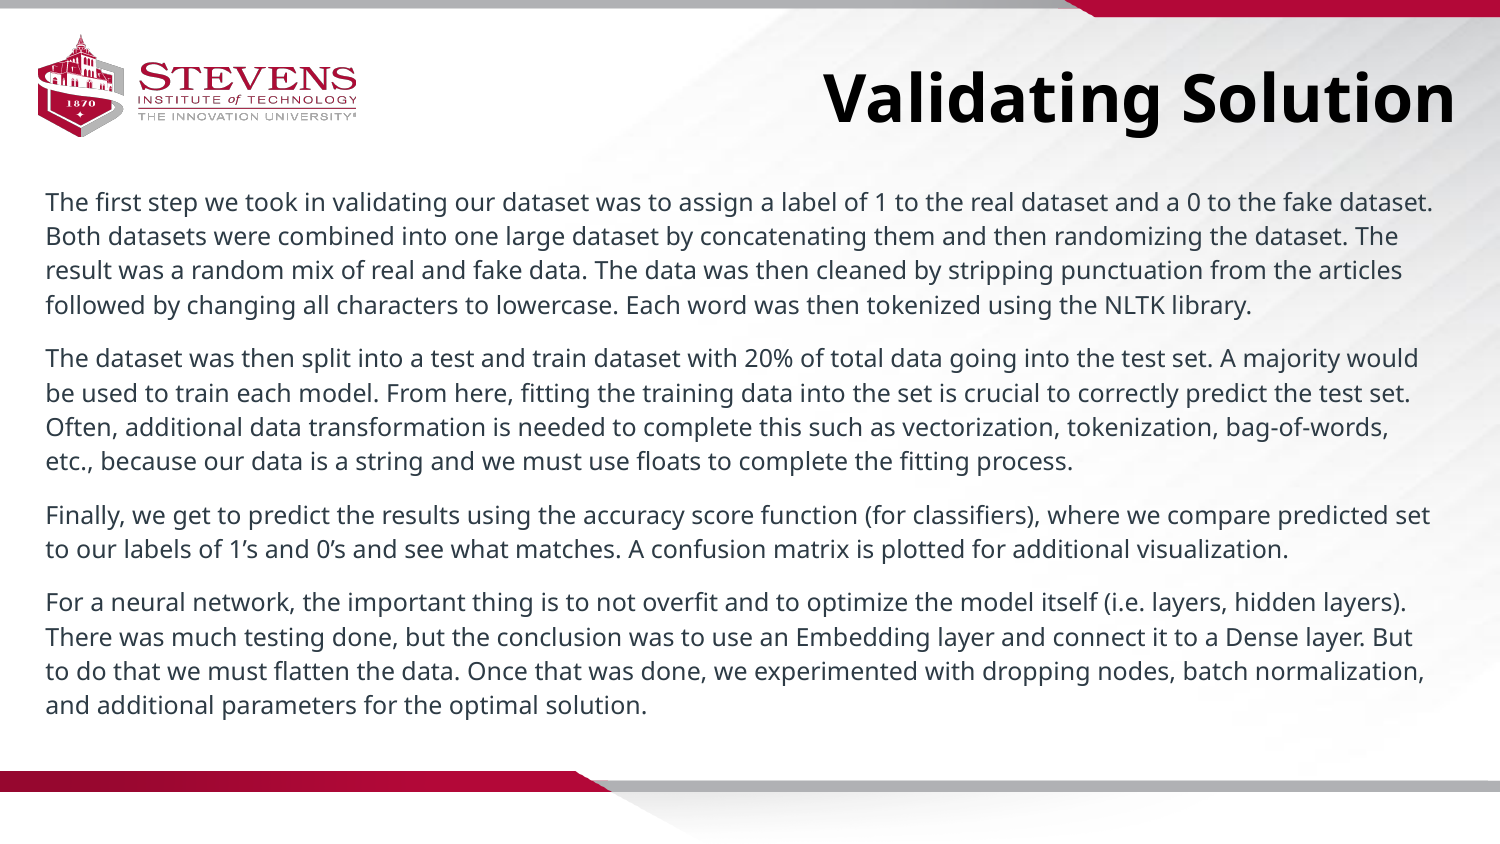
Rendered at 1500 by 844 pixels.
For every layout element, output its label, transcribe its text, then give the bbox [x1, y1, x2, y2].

picture [0, 0, 1500, 844]
list Validating Solution [706, 40, 1473, 181]
list The first step we took in validating our dataset was to assign a label of 1 to the real dataset and a 0 to the fake dataset. Both datasets were combined into one large dataset by concatenating them and then randomizing the dataset. The result was a random mix of real and fake data. The data was then cleaned by stripping punctuation from the articles followed by changing all characters to lowercase. Each word was then tokenized using the NLTK library. The dataset was then split into a test and train dataset with 20% of total data going into the test set. A majority would be used to train each model. From here, fitting the training data into the set is crucial to correctly predict the test set. Often, additional data transformation is needed to complete this such as vectorization, tokenization, bag-of-words, etc., because our data is a string and we must use floats to complete the fitting process. Finally, we get to predict the results using the accuracy score function (for classifiers), where we compare predicted set to our labels of 1’s and 0’s and see what matches. A confusion matrix is plotted for additional visualization. For a neural network, the important thing is to not overfit and to optimize the model itself (i.e. layers, hidden layers). There was much testing done, but the conclusion was to use an Embedding layer and connect it to a Dense layer. But to do that we must flatten the data. Once that was done, we experimented with dropping nodes, batch normalization, and additional parameters for the optimal solution. [30, 166, 1454, 720]
